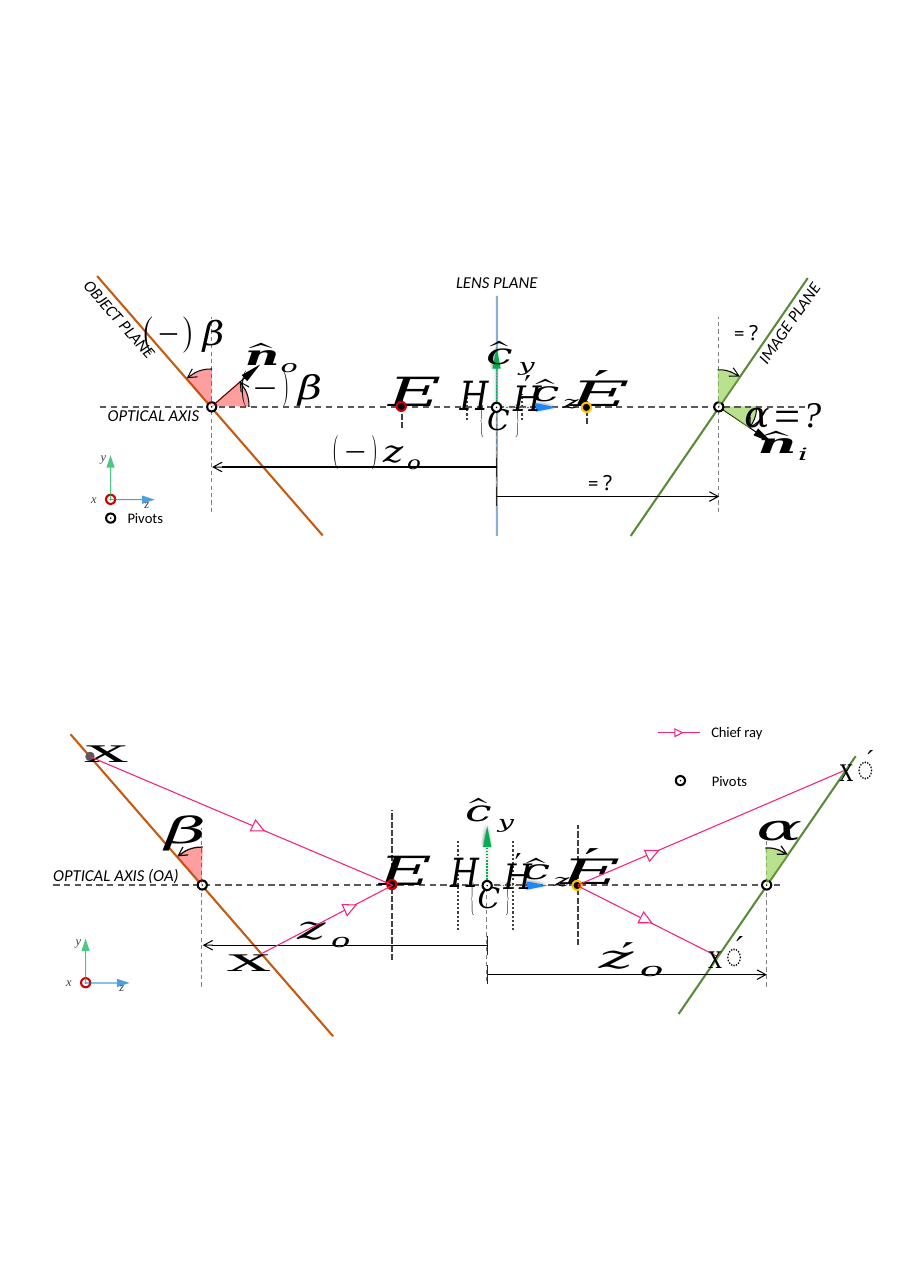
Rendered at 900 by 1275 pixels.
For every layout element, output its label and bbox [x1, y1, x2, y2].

text_box [84, 254, 831, 545]
text_box [37, 715, 876, 1037]
